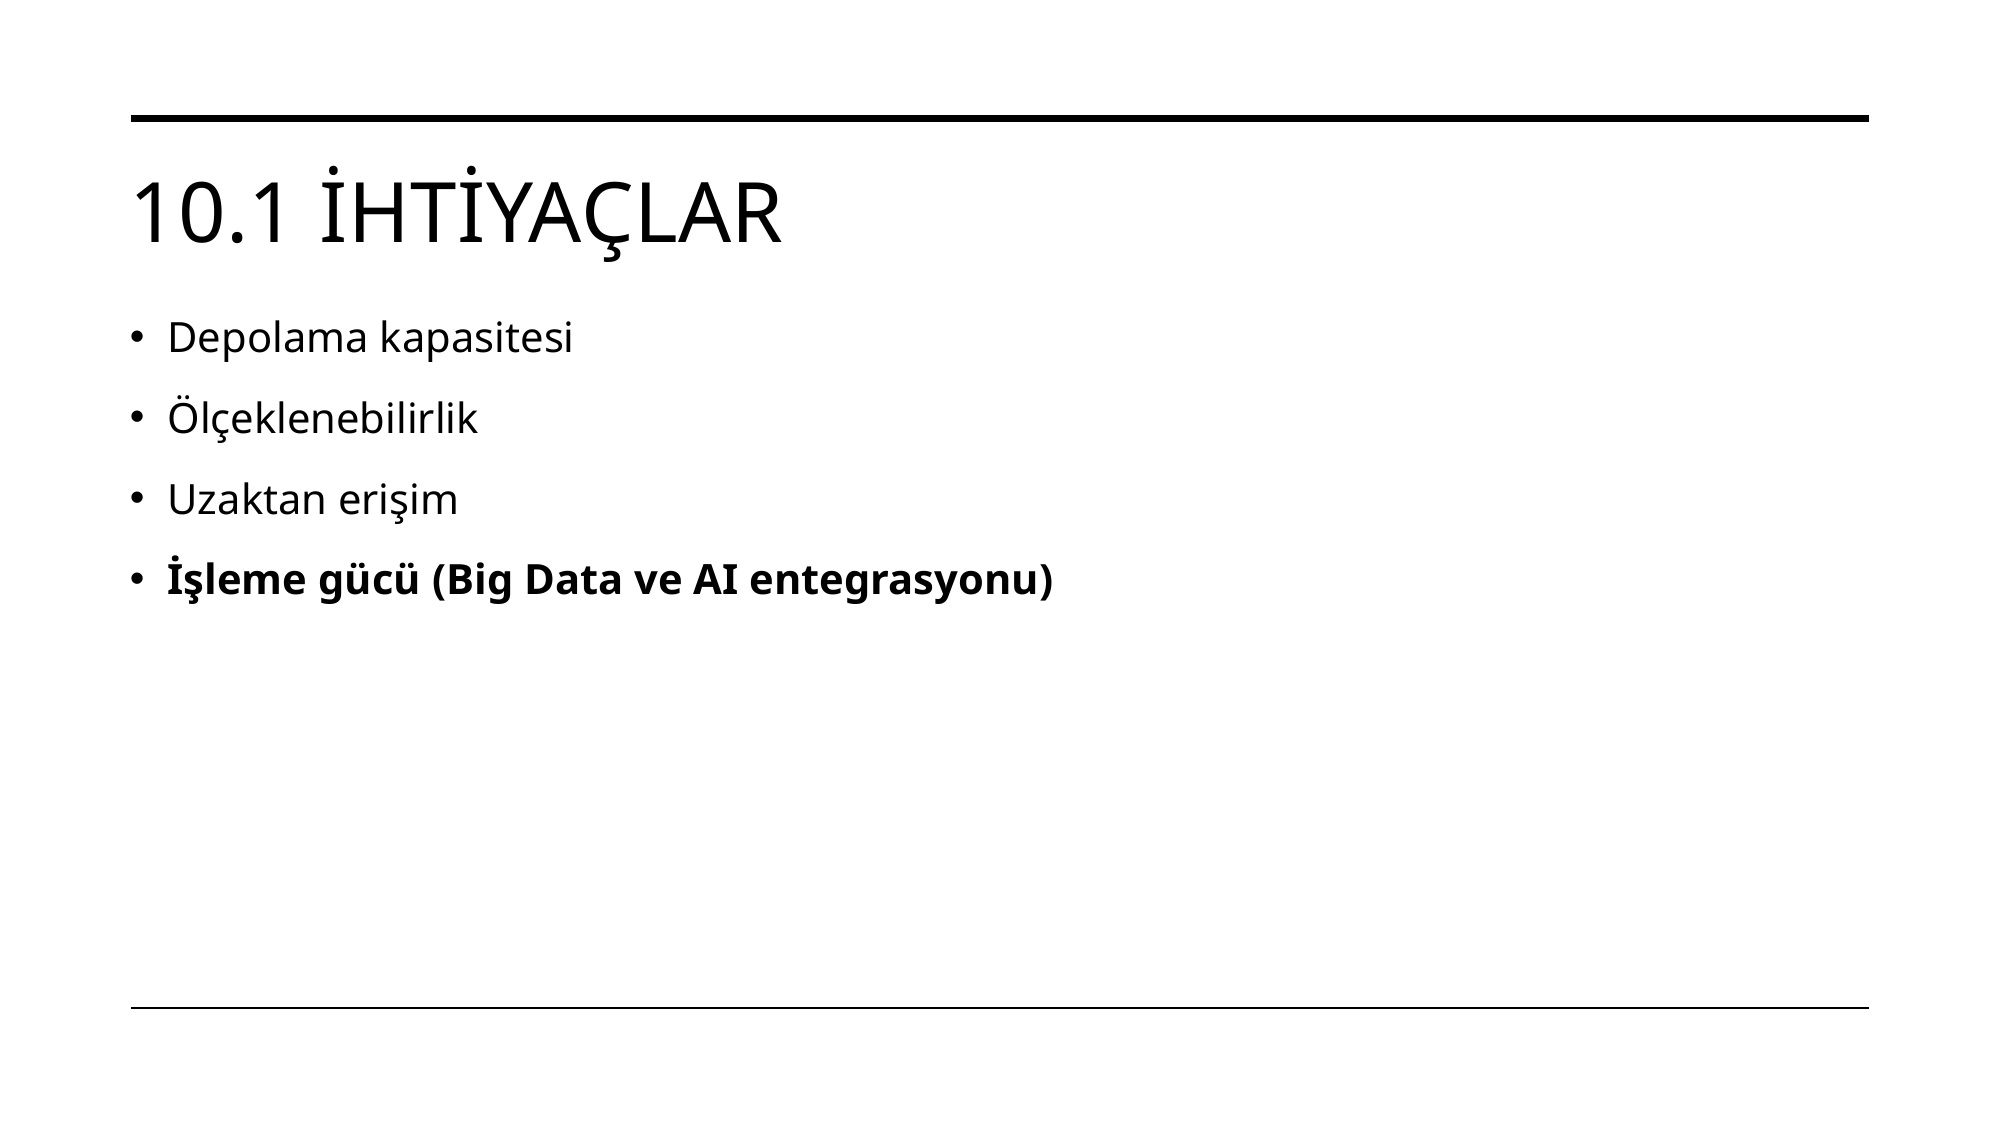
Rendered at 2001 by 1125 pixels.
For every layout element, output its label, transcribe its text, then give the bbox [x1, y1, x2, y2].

title 10.1 İHTİYAÇLAR [114, 151, 1869, 276]
list Depolama kapasitesi Ölçeklenebilirlik Uzaktan erişim İşleme gücü (Big Data ve AI entegrasyonu) [114, 293, 1869, 973]
